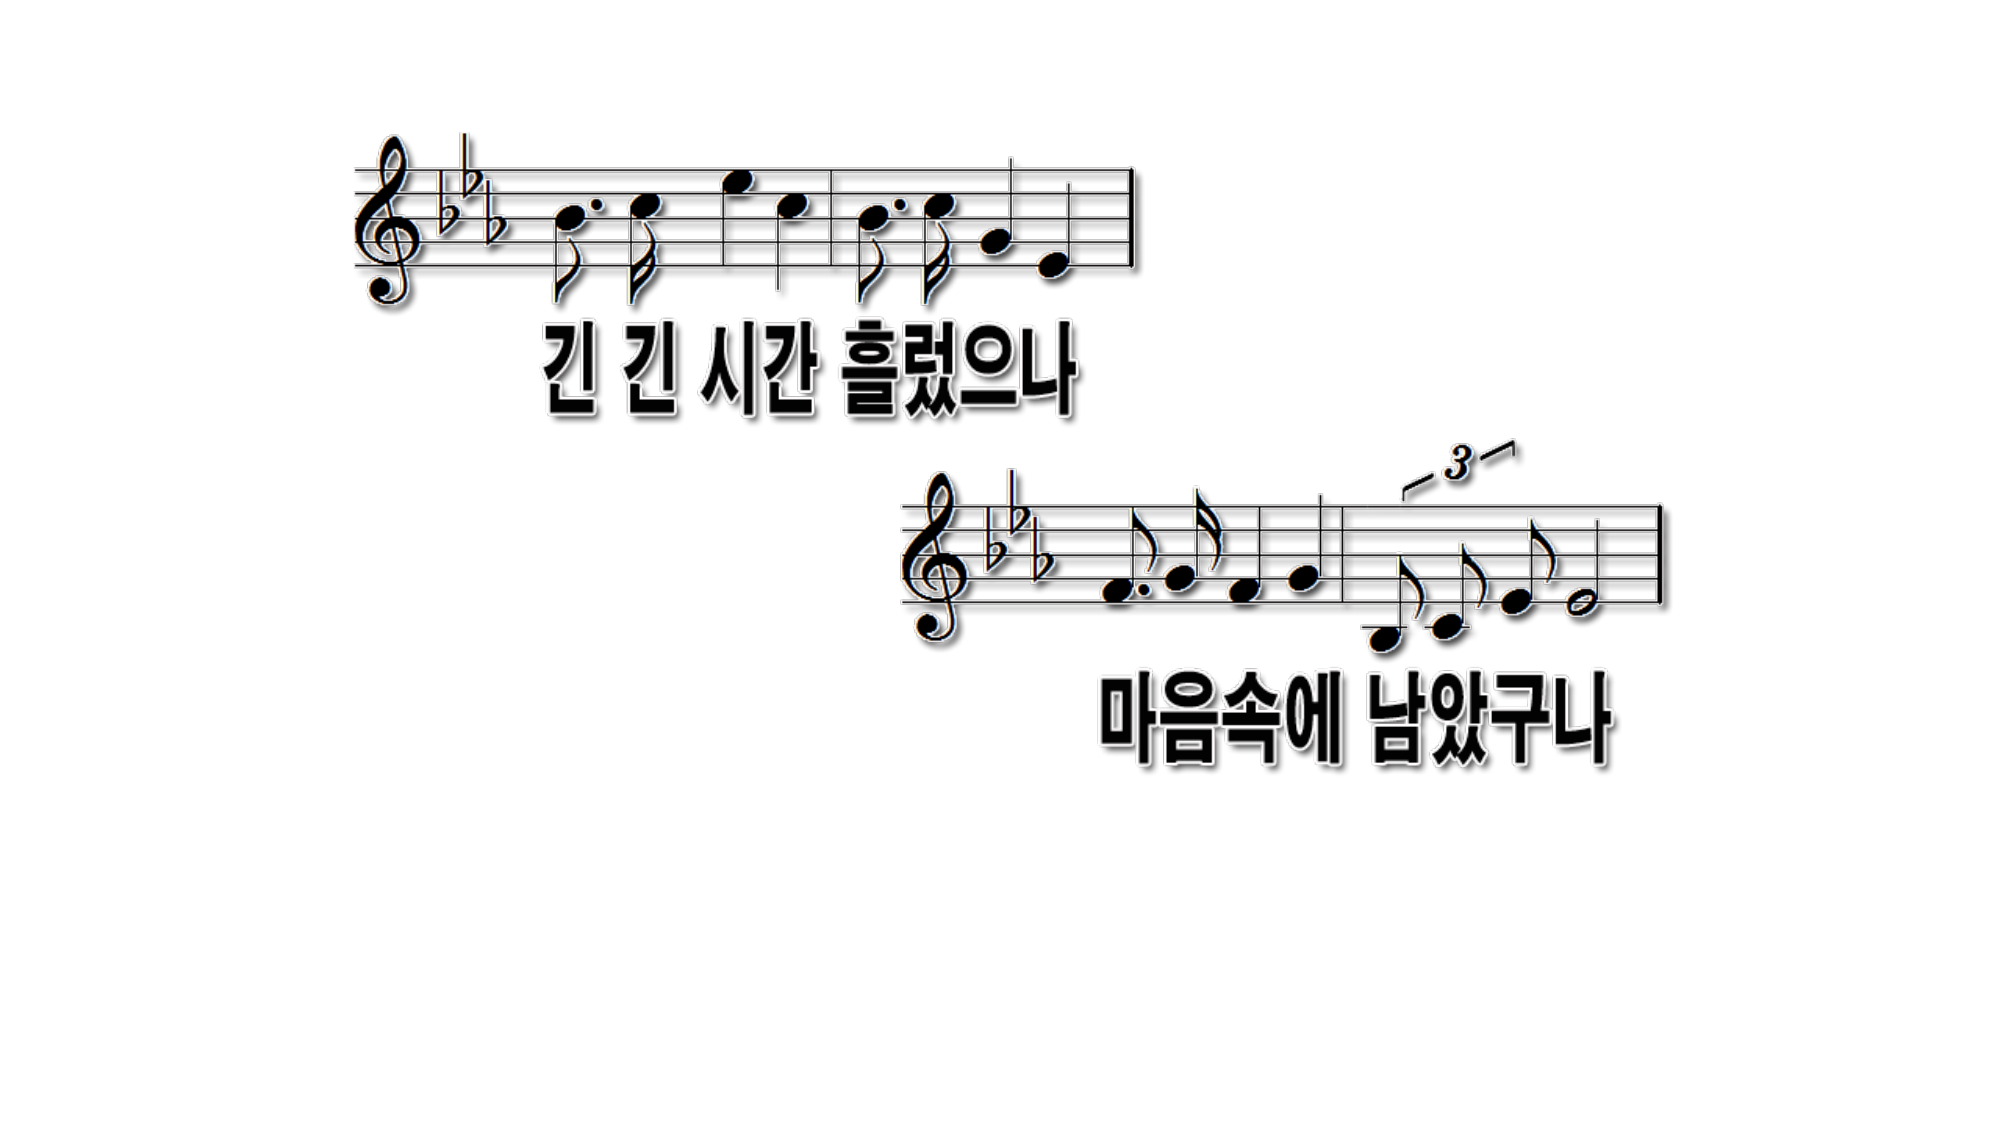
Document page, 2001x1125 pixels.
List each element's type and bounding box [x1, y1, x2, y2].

picture [249, 0, 1750, 835]
